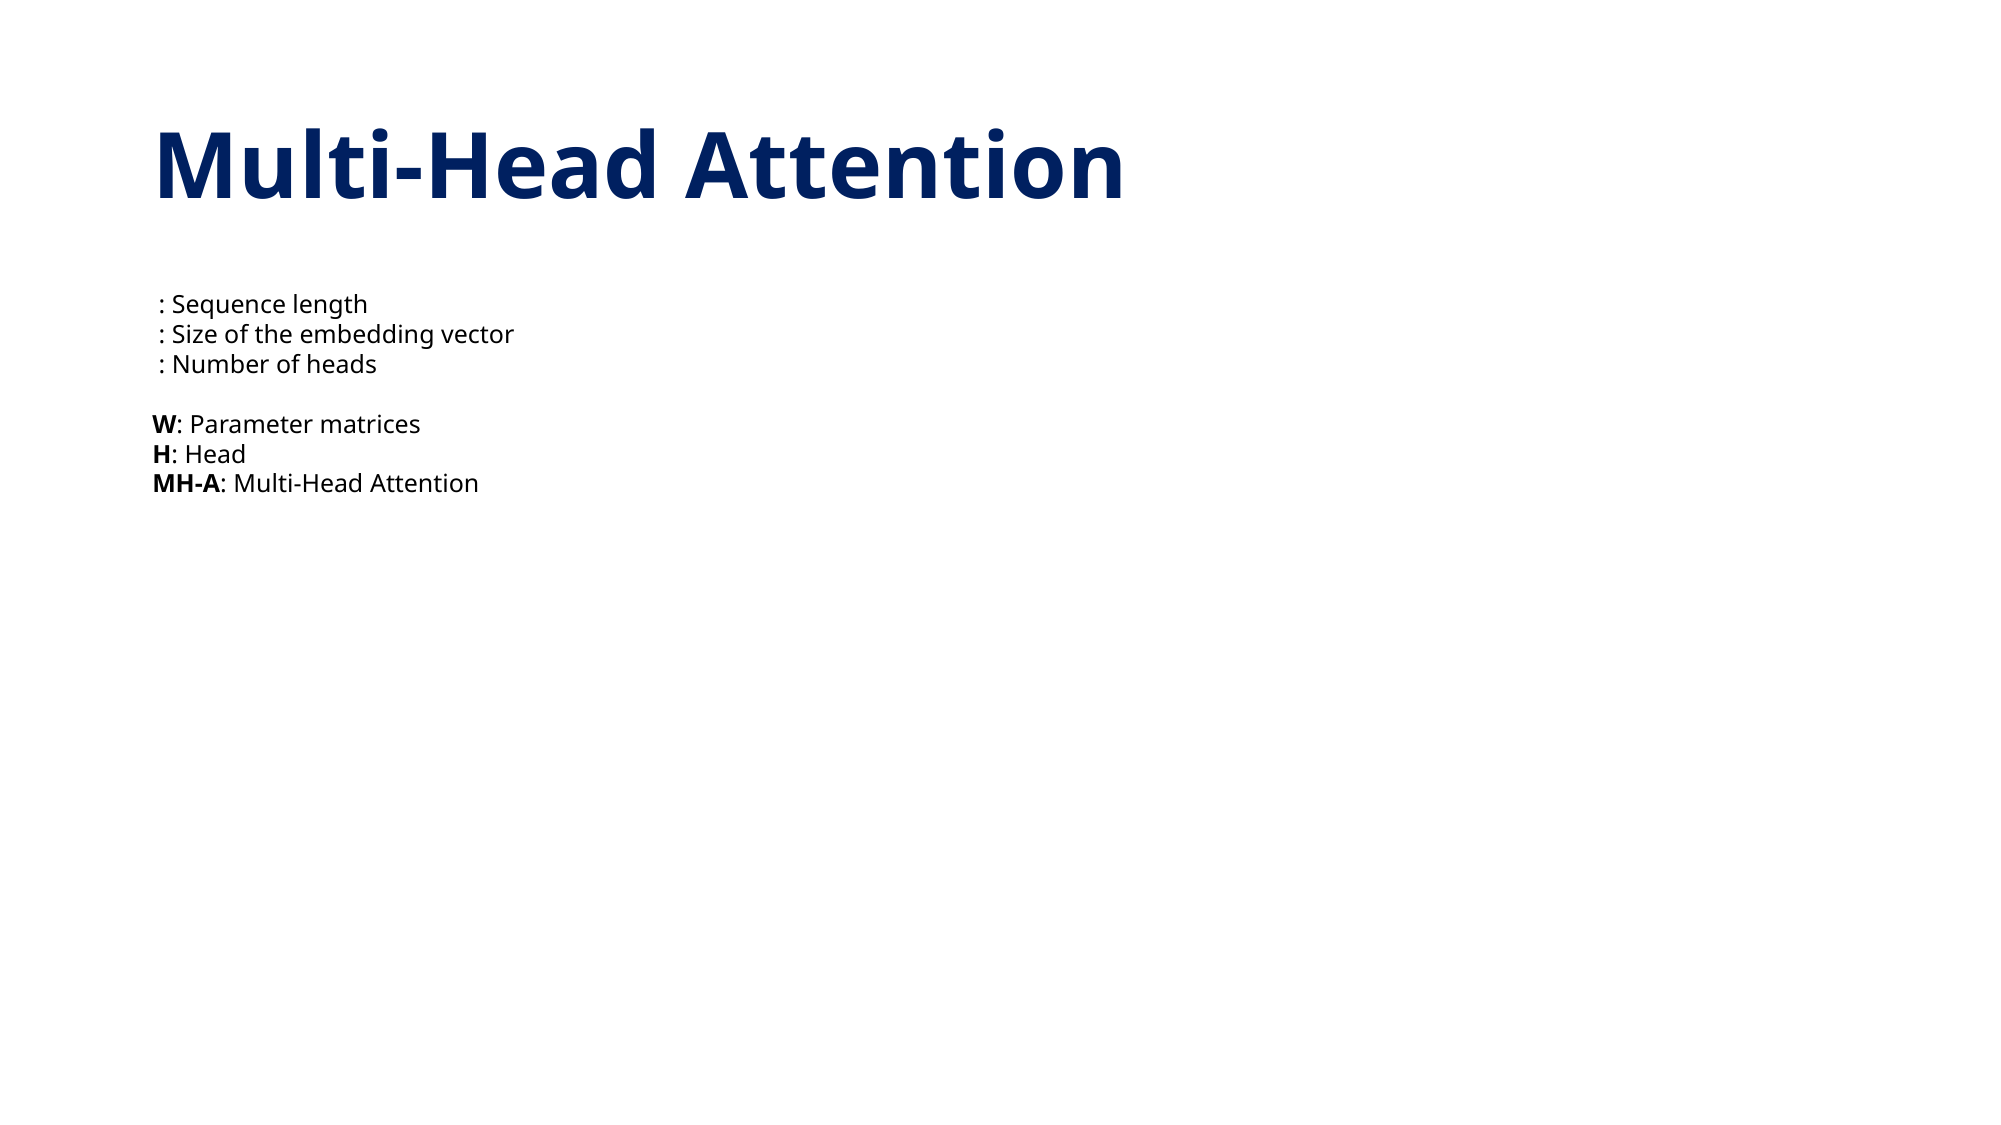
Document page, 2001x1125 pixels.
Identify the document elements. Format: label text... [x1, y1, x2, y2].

title Multi-Head Attention [137, 59, 1863, 278]
